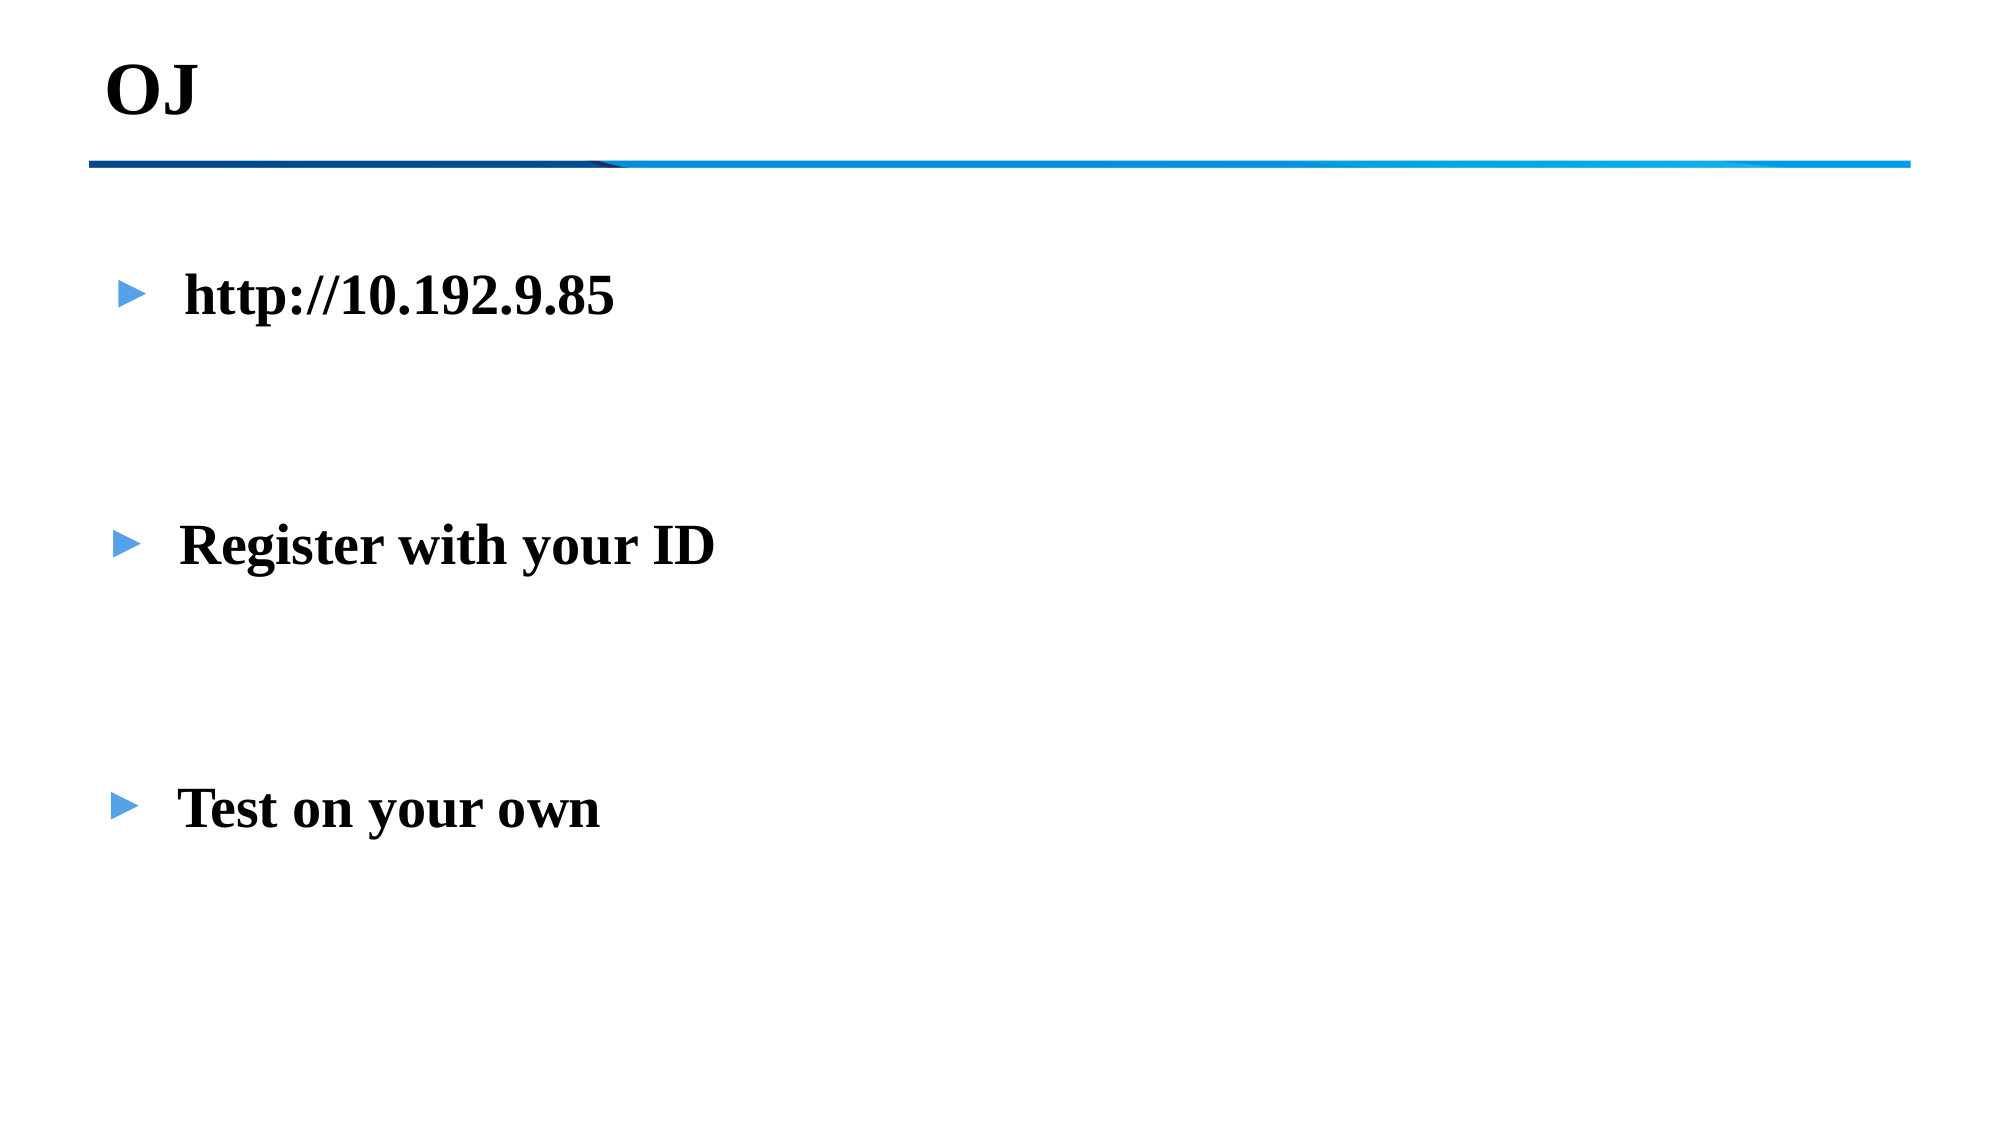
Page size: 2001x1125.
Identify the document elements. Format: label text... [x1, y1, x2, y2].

picture [89, 160, 102, 168]
text_box Register with your ID [102, 499, 865, 577]
text_box http://10.192.9.85 [107, 249, 870, 327]
picture [472, 160, 621, 168]
text_box Test on your own [99, 762, 863, 839]
title OJ [102, 37, 472, 228]
